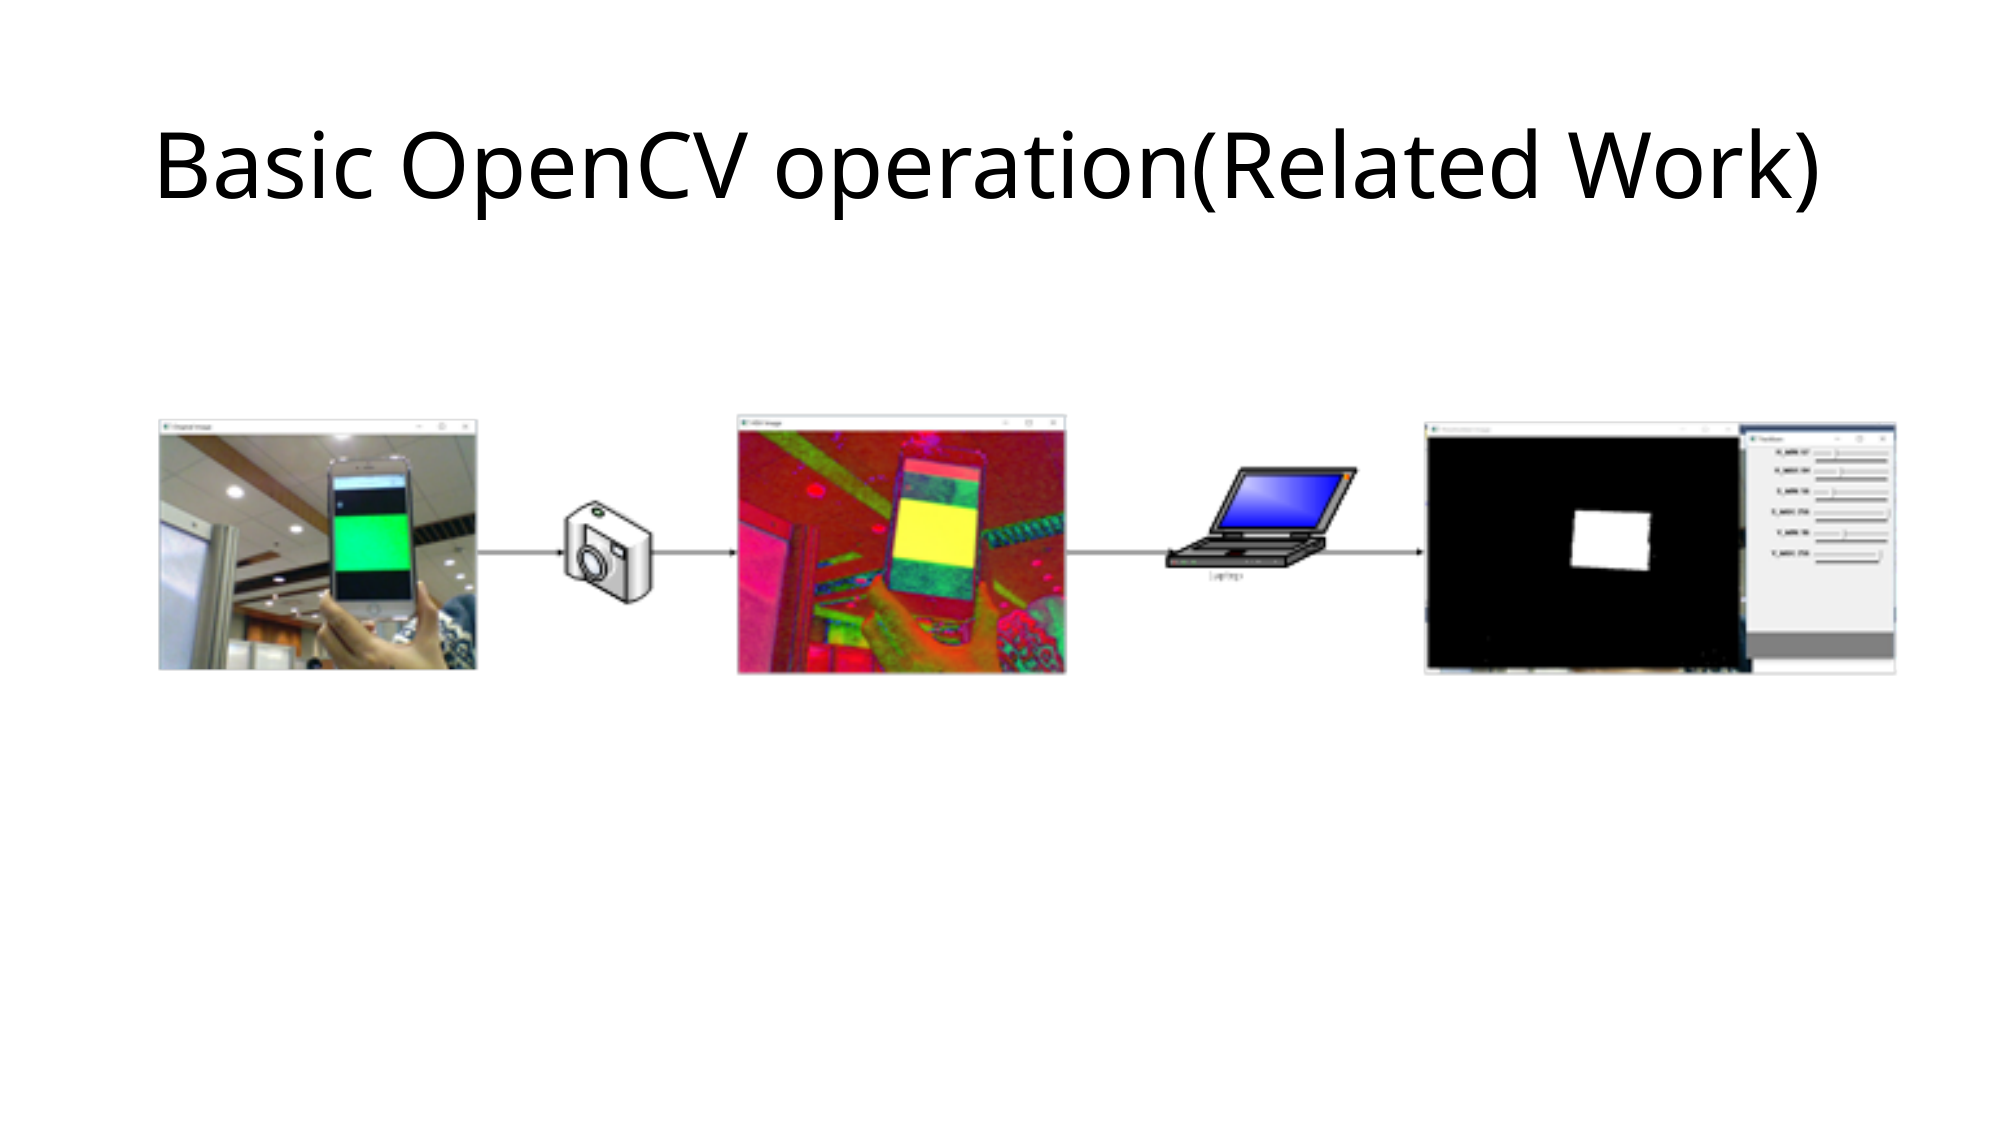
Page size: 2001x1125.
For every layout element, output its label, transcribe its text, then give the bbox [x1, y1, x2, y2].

title Basic OpenCV operation(Related Work) [137, 59, 1863, 278]
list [157, 410, 1905, 681]
